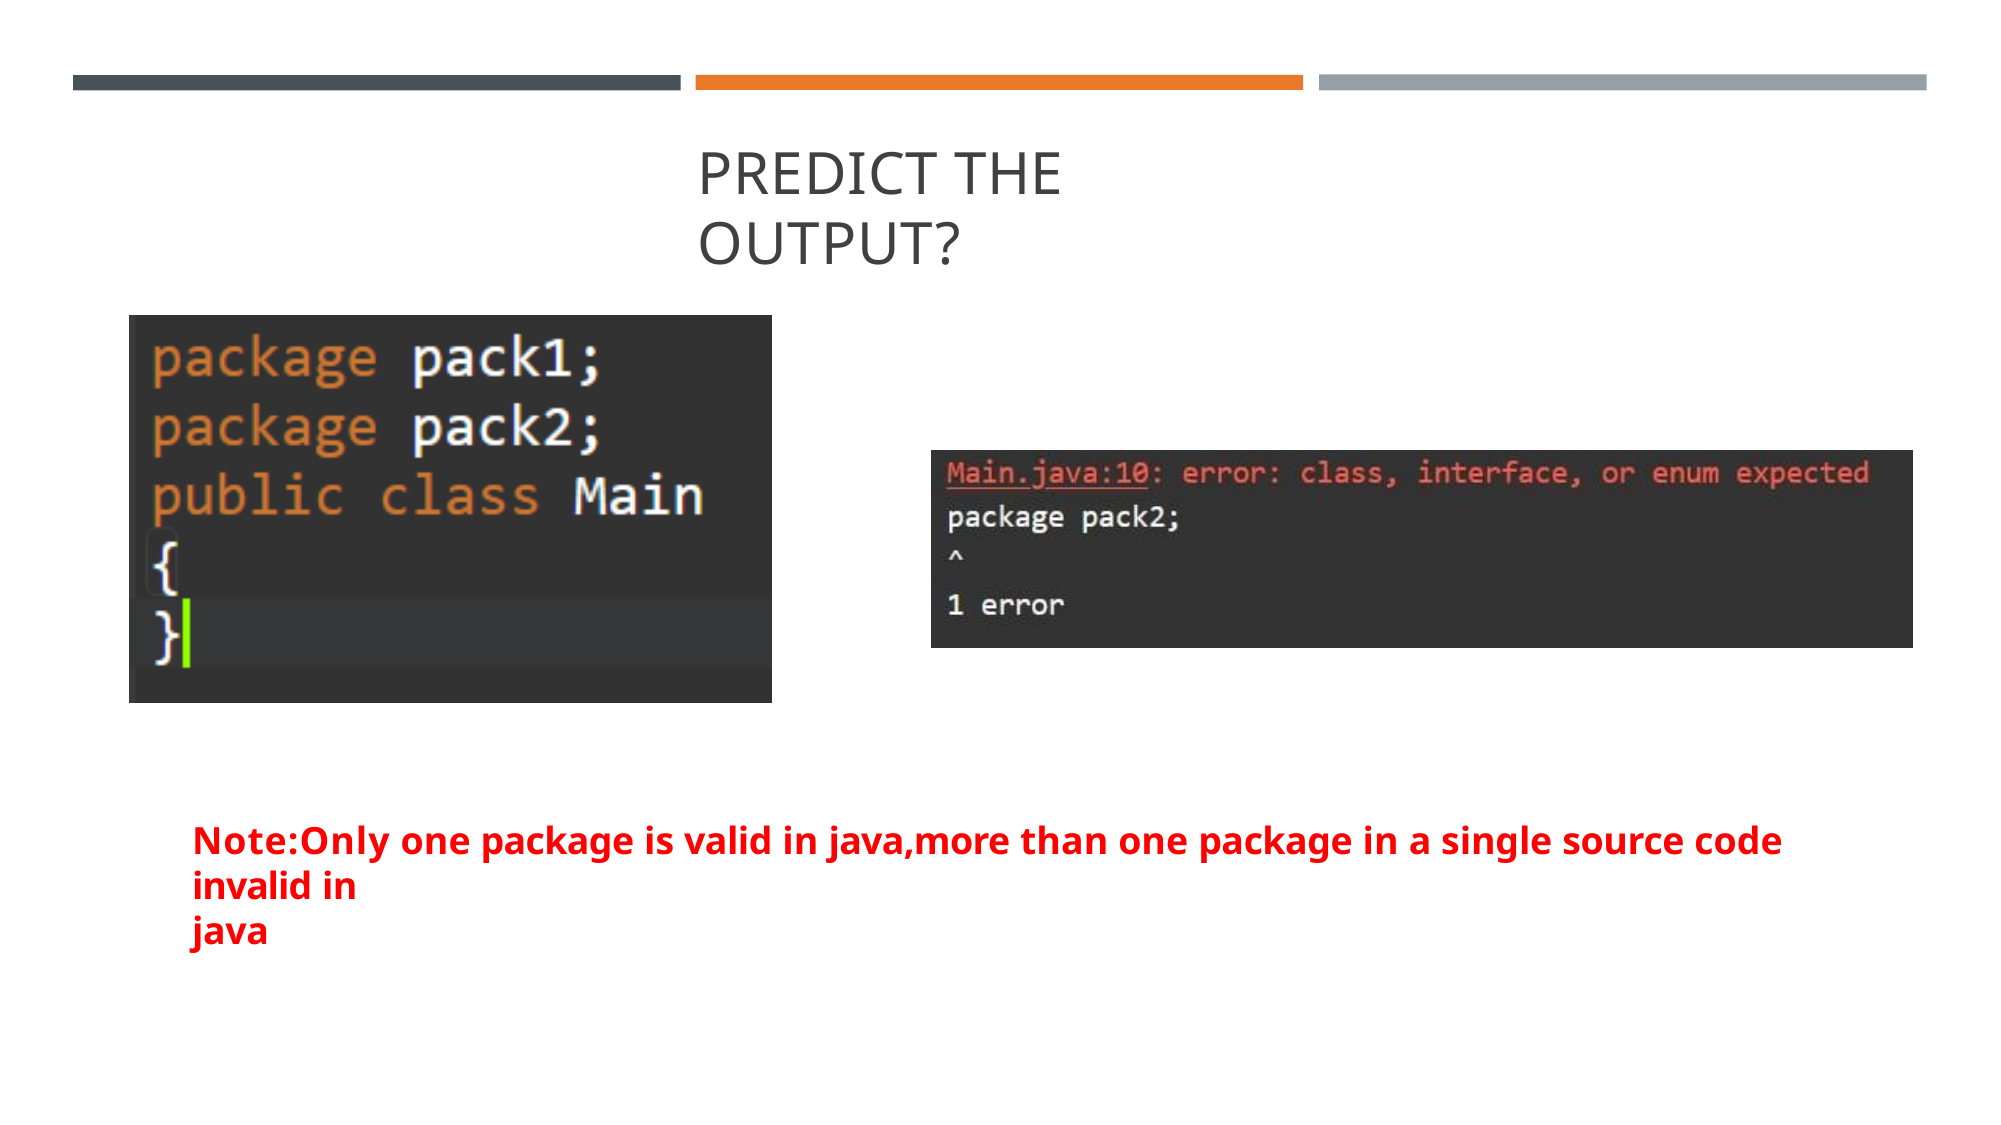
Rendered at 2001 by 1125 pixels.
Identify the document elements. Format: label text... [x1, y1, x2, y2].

text_box Note:Only one package is valid in java,more than one package in a single source code invalid in java [189, 814, 1832, 952]
picture [930, 450, 1913, 648]
picture [129, 315, 772, 704]
title PREDICT THE OUTPUT? [695, 134, 1306, 325]
